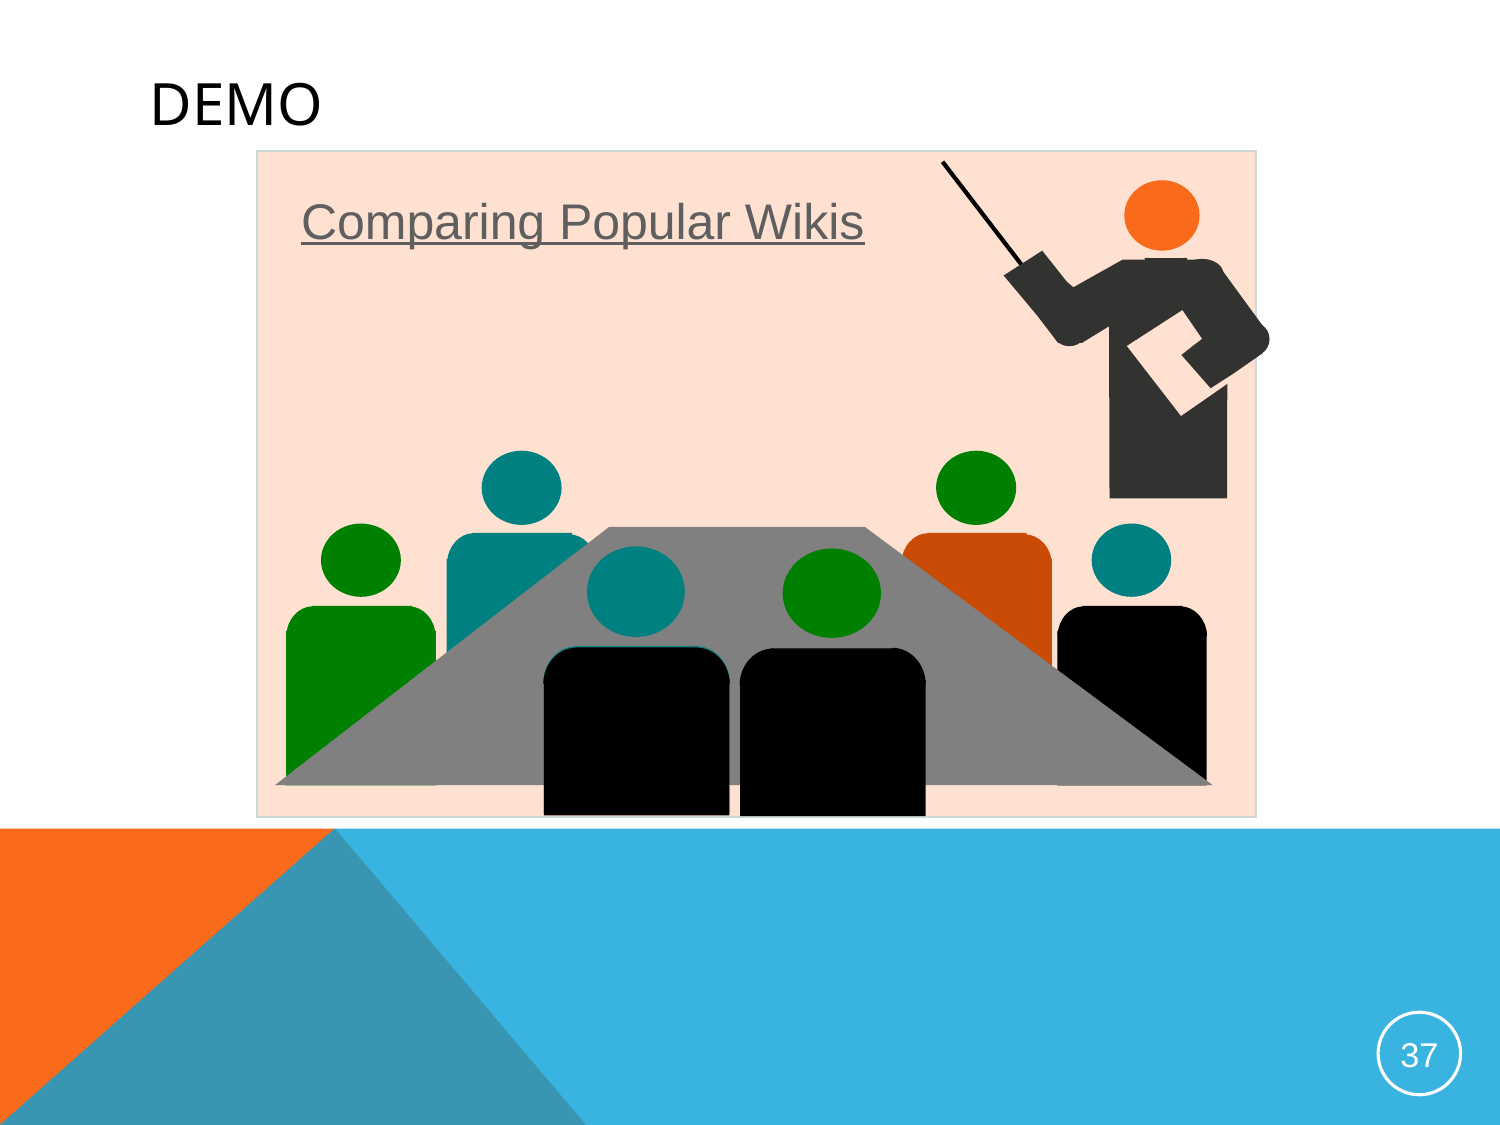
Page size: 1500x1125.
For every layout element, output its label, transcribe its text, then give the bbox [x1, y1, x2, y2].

text_box Demo [134, 59, 1369, 150]
slide_number 37 [1376, 1010, 1463, 1097]
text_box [256, 150, 1270, 818]
